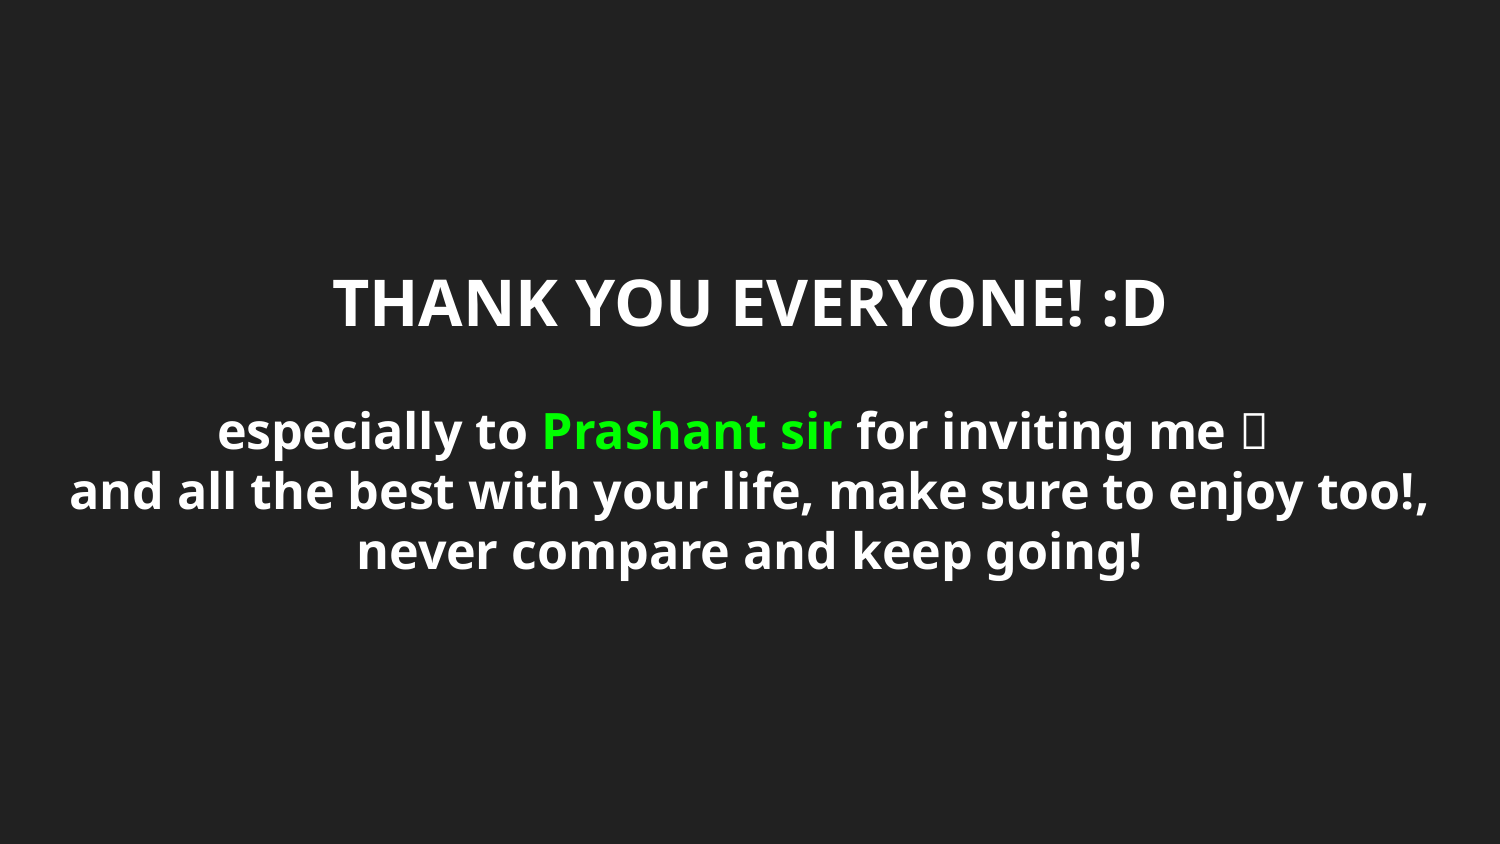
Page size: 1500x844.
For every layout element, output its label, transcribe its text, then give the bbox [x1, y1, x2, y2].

title THANK YOU EVERYONE! :D especially to Prashant sir for inviting me ✨ and all the best with your life, make sure to enjoy too!, never compare and keep going! [25, 247, 1475, 597]
